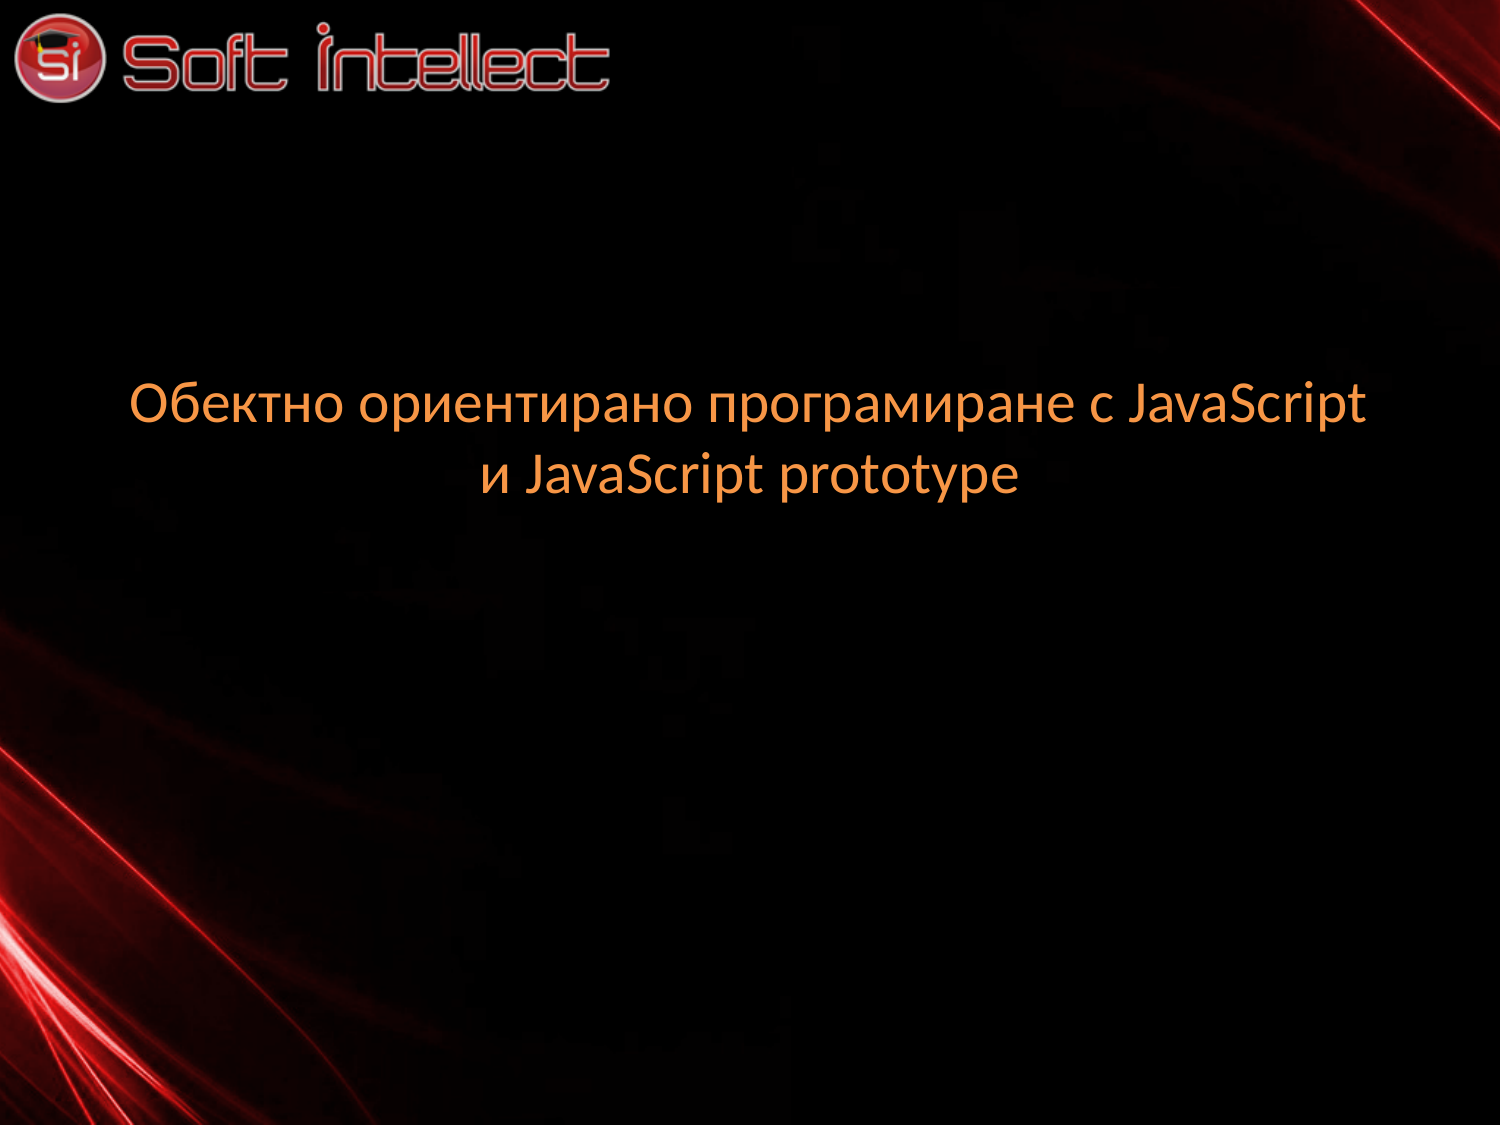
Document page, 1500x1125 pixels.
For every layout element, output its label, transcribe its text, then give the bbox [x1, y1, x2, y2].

picture [0, 0, 1500, 1125]
title Обектно ориентирано програмиране с JavaScript и JavaScript prototype [112, 349, 1388, 591]
